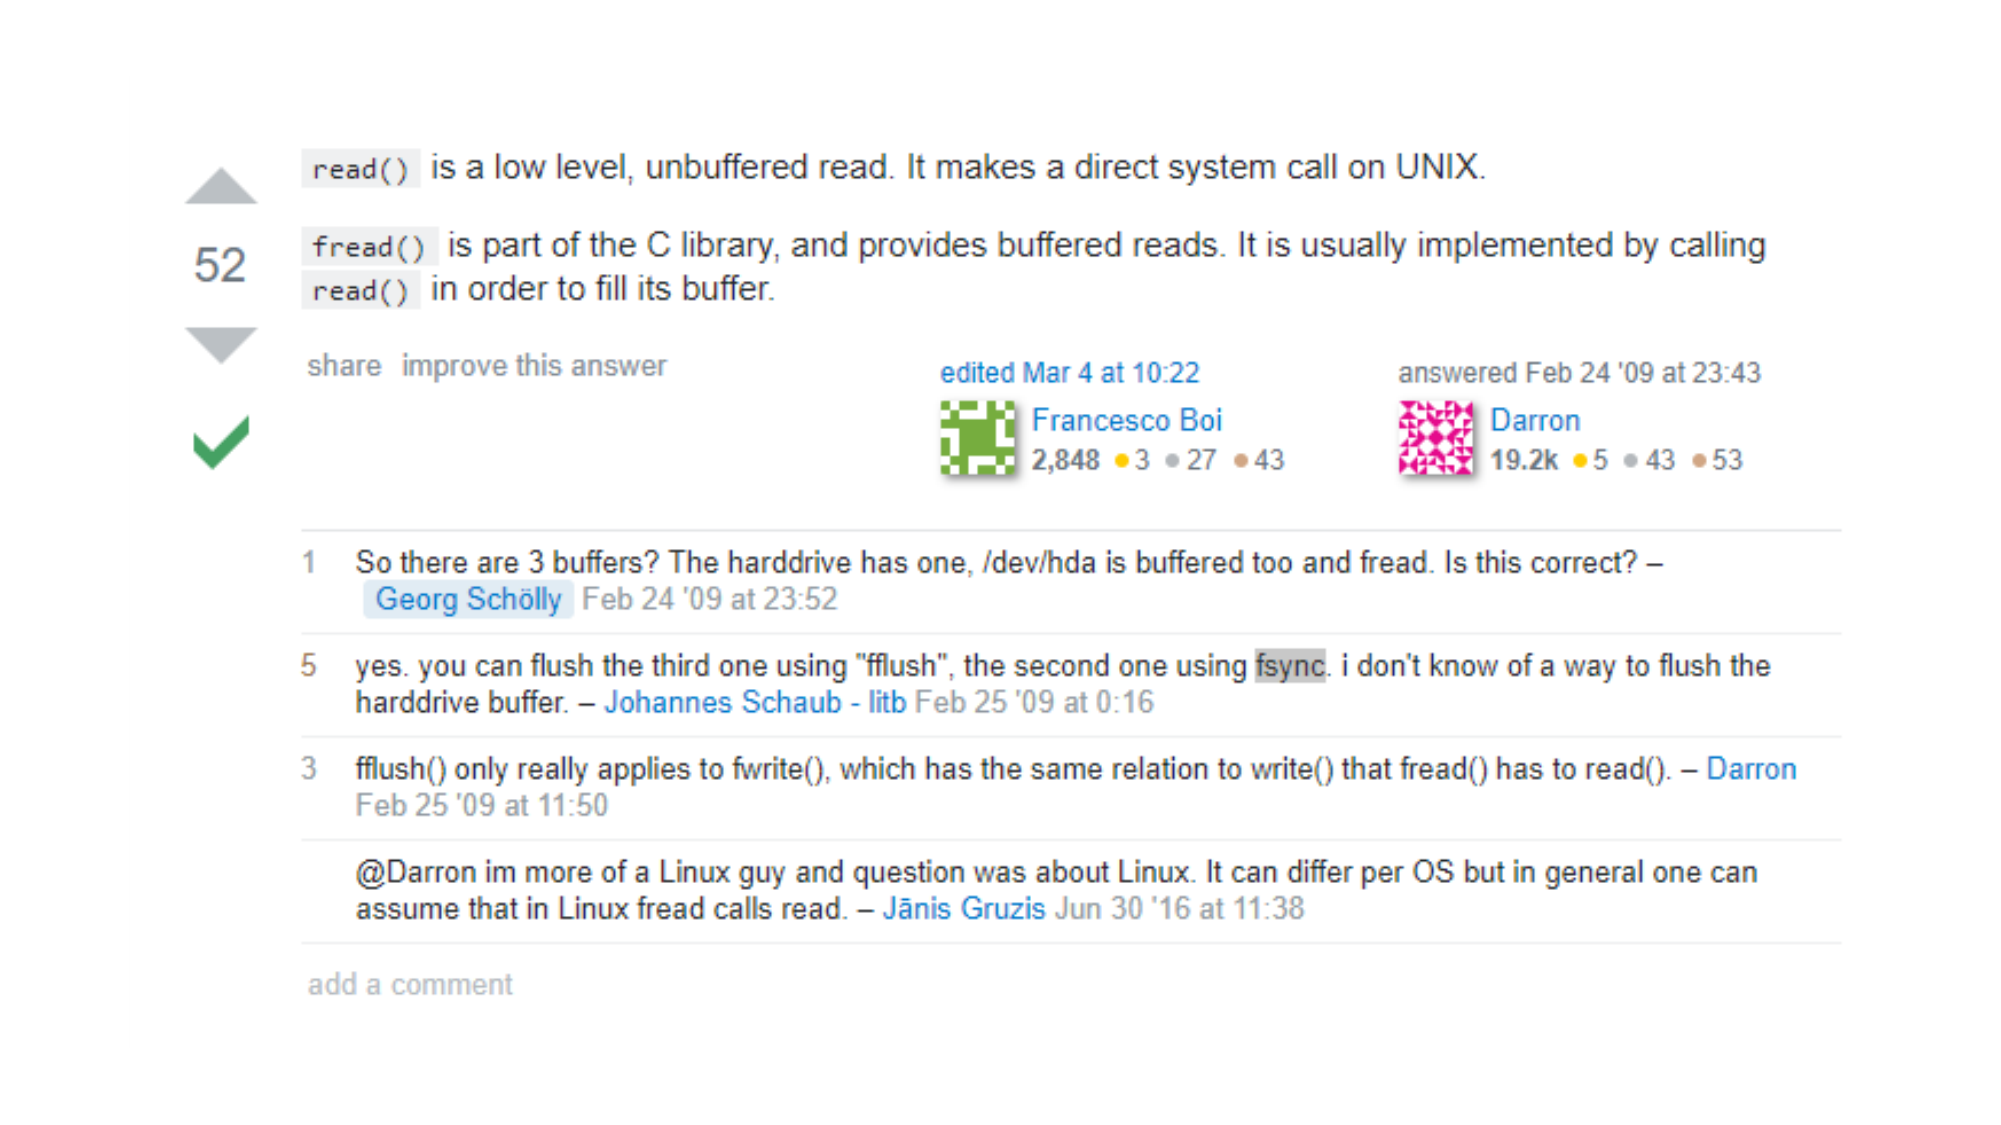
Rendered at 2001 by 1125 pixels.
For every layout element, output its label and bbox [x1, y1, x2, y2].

picture [128, 76, 1872, 1049]
